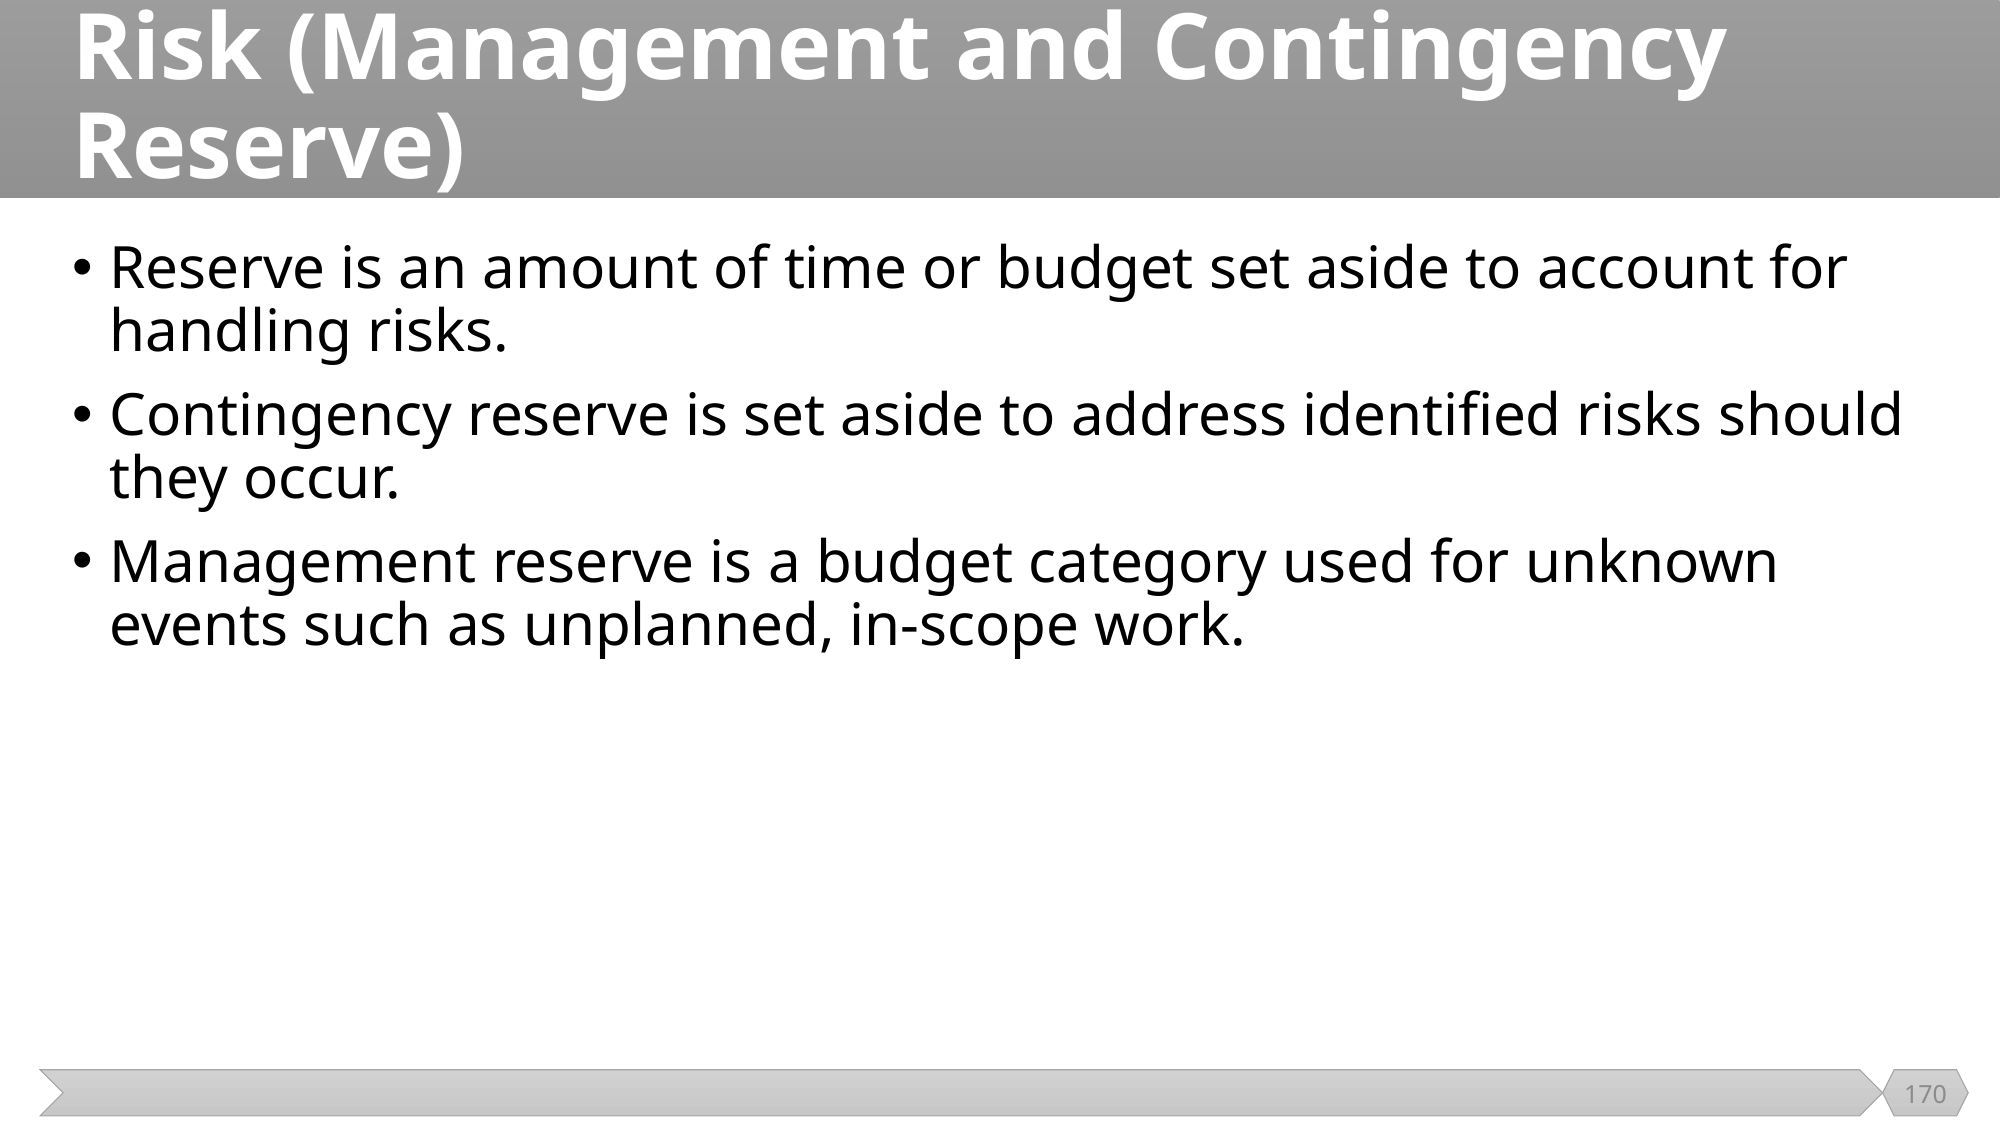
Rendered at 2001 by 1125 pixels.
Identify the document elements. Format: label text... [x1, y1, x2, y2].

title Risk (Management and Contingency Reserve) [56, 0, 1969, 199]
slide_number 170 [1882, 1065, 1969, 1125]
list Reserve is an amount of time or budget set aside to account for handling risks. Contingency reserve is set aside to address identified risks should they occur. Management reserve is a budget category used for unknown events such as unplanned, in-scope work. [56, 230, 1969, 1010]
